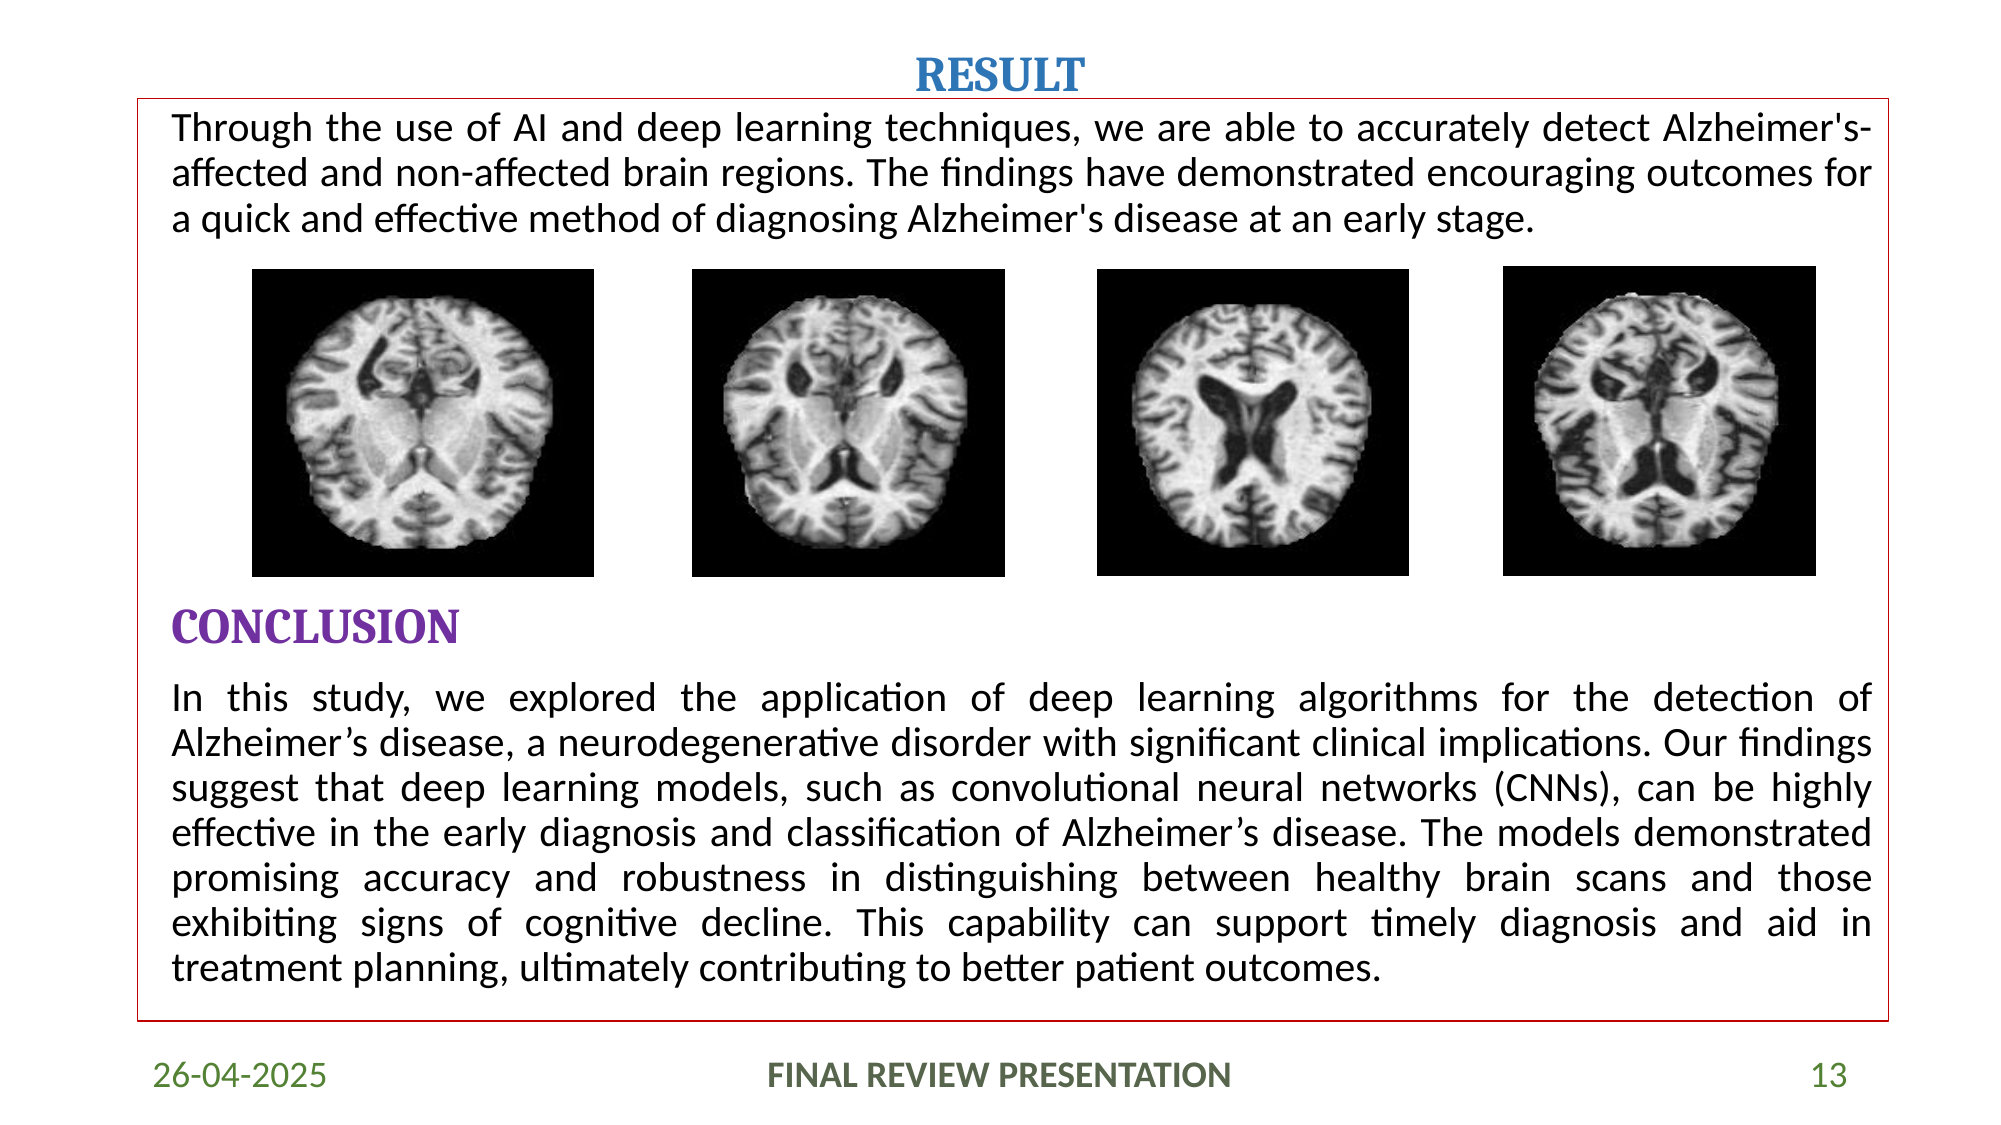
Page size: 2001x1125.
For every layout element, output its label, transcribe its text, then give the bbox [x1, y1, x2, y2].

picture [1502, 265, 1816, 576]
picture [1096, 269, 1410, 576]
list Through the use of AI and deep learning techniques, we are able to accurately detect Alzheimer's-affected and non-affected brain regions. The findings have demonstrated encouraging outcomes for a quick and effective method of diagnosing Alzheimer's disease at an early stage. CONCLUSION In this study, we explored the application of deep learning algorithms for the detection of Alzheimer’s disease, a neurodegenerative disorder with significant clinical implications. Our findings suggest that deep learning models, such as convolutional neural networks (CNNs), can be highly effective in the early diagnosis and classification of Alzheimer’s disease. The models demonstrated promising accuracy and robustness in distinguishing between healthy brain scans and those exhibiting signs of cognitive decline. This capability can support timely diagnosis and aid in treatment planning, ultimately contributing to better patient outcomes. [137, 98, 1889, 1021]
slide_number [137, 1042, 588, 1103]
footer FINAL REVIEW PRESENTATION [662, 1042, 1338, 1103]
slide_number 13 [1412, 1042, 1863, 1103]
picture [691, 269, 1005, 578]
picture [251, 269, 594, 578]
title RESULT [137, 39, 1863, 112]
